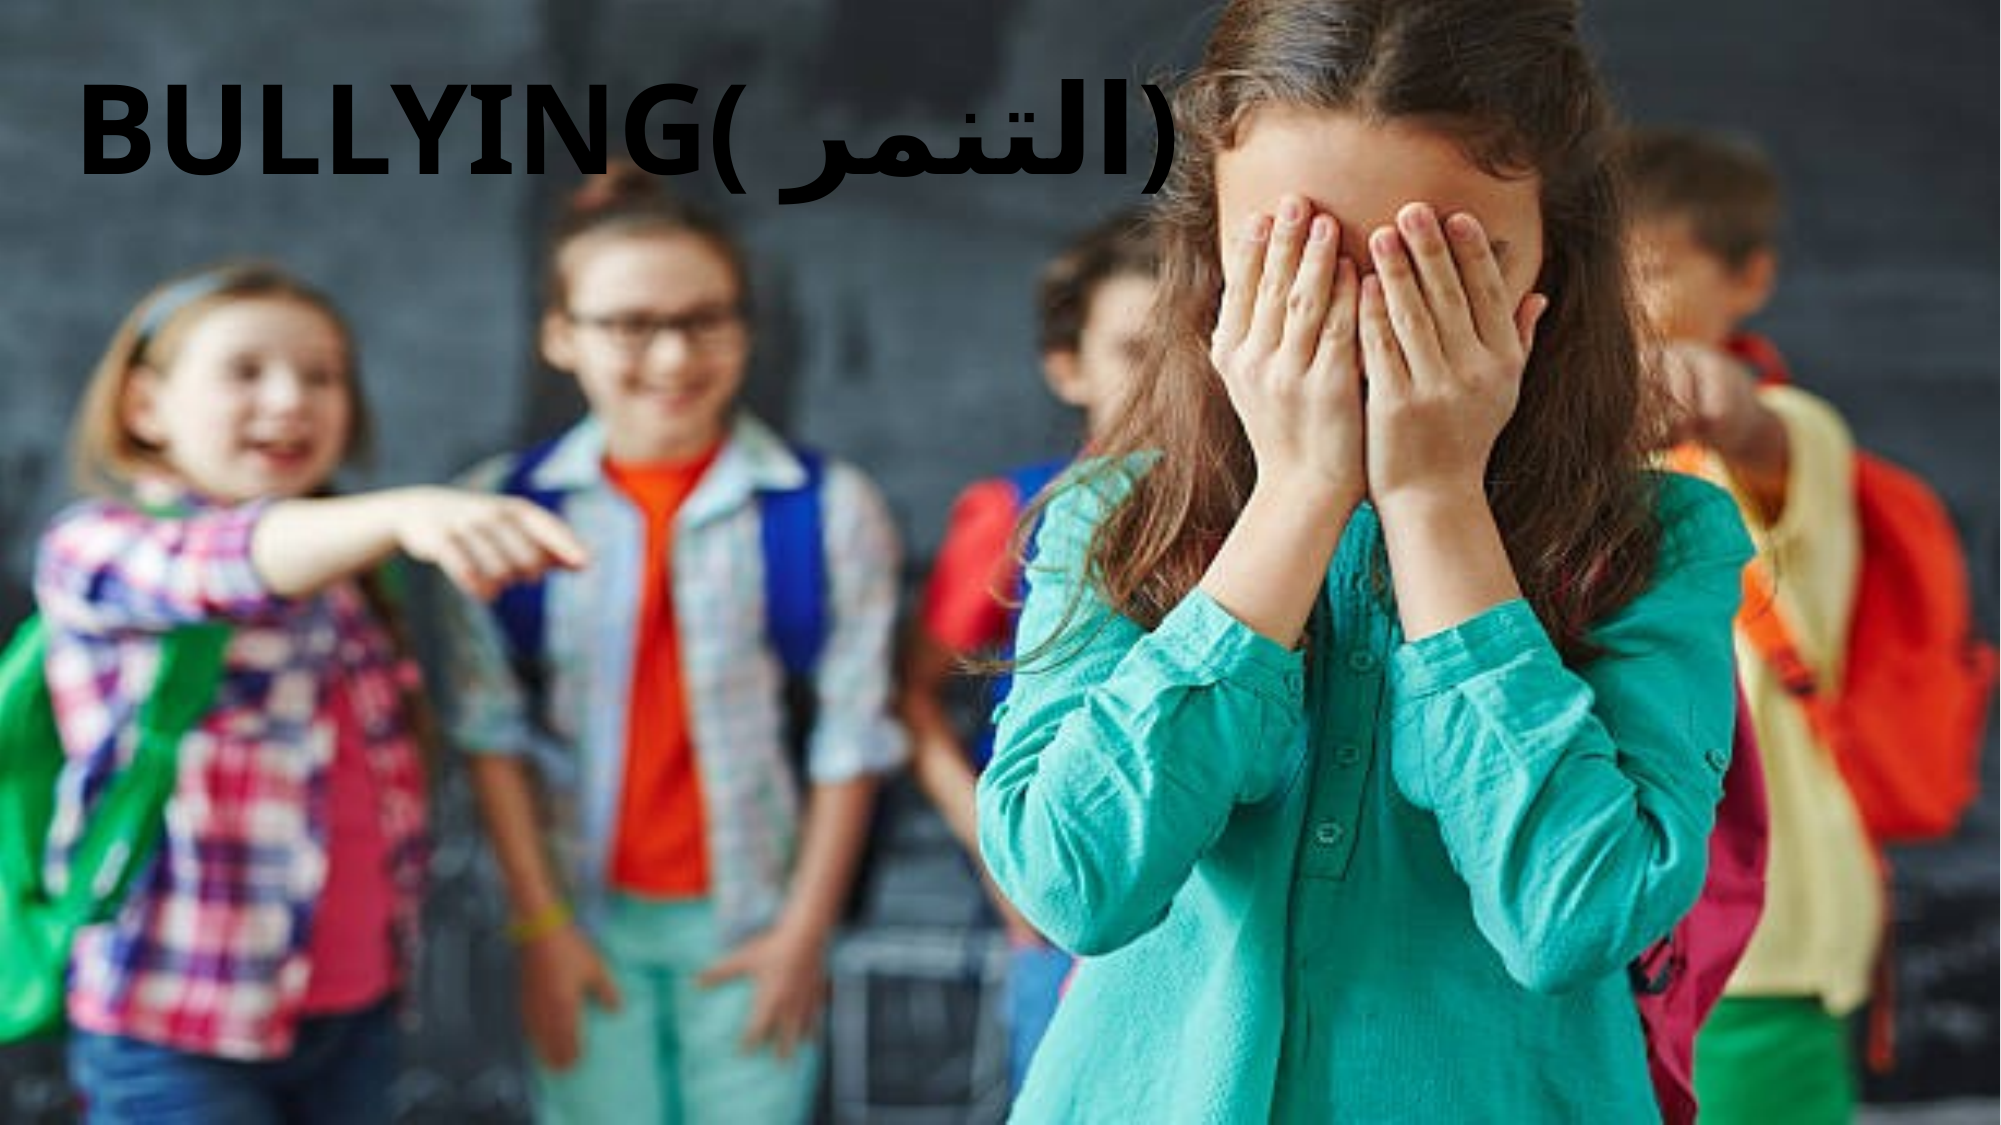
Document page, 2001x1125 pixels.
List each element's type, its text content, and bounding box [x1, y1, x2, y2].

title BULLYING( التنمر) [0, 0, 1283, 209]
picture [0, 0, 2001, 1125]
